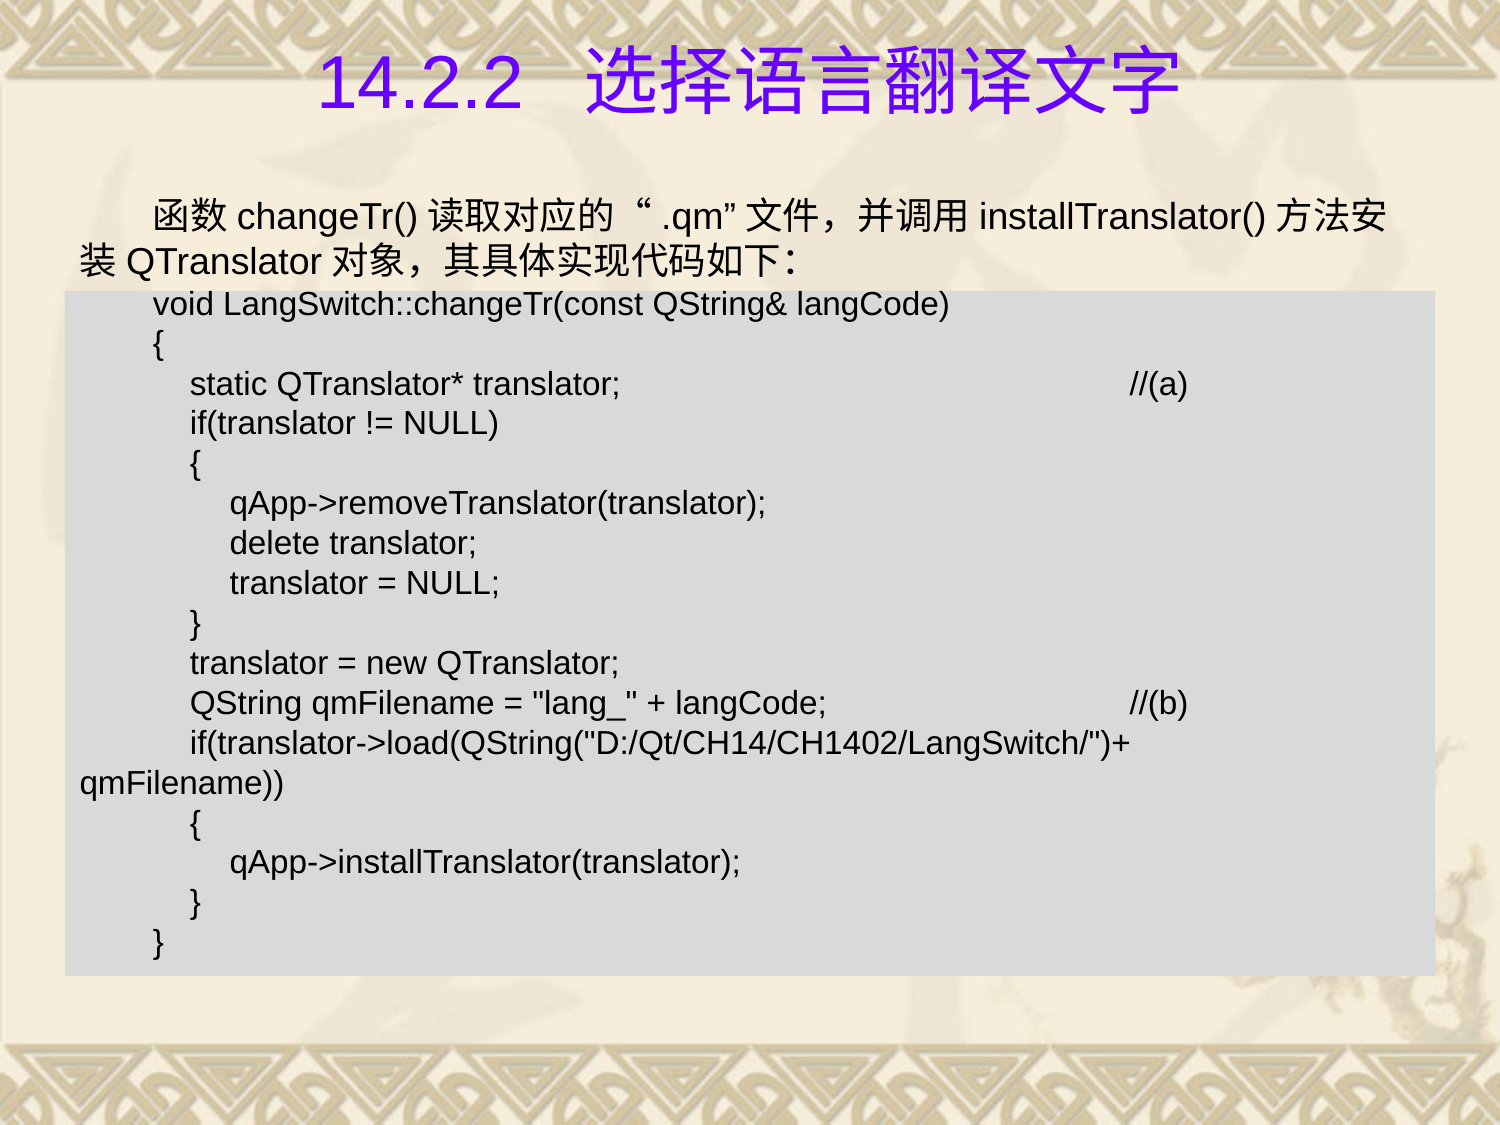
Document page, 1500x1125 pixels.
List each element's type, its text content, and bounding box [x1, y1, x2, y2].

picture [0, 0, 1500, 1125]
text_box 函数changeTr()读取对应的“.qm”文件，并调用installTranslator()方法安装QTranslator对象，其具体实现代码如下： void LangSwitch::changeTr(const QString& langCode) { static QTranslator* translator; //(a) if(translator != NULL) { qApp->removeTranslator(translator); delete translator; translator = NULL; } translator = new QTranslator; QString qmFilename = "lang_" + langCode; //(b) if(translator->load(QString("D:/Qt/CH14/CH1402/LangSwitch/")+ qmFilename)) { qApp->installTranslator(translator); } } [64, 184, 1436, 1013]
title 14.2.2 选择语言翻译文字 [49, 7, 1451, 149]
